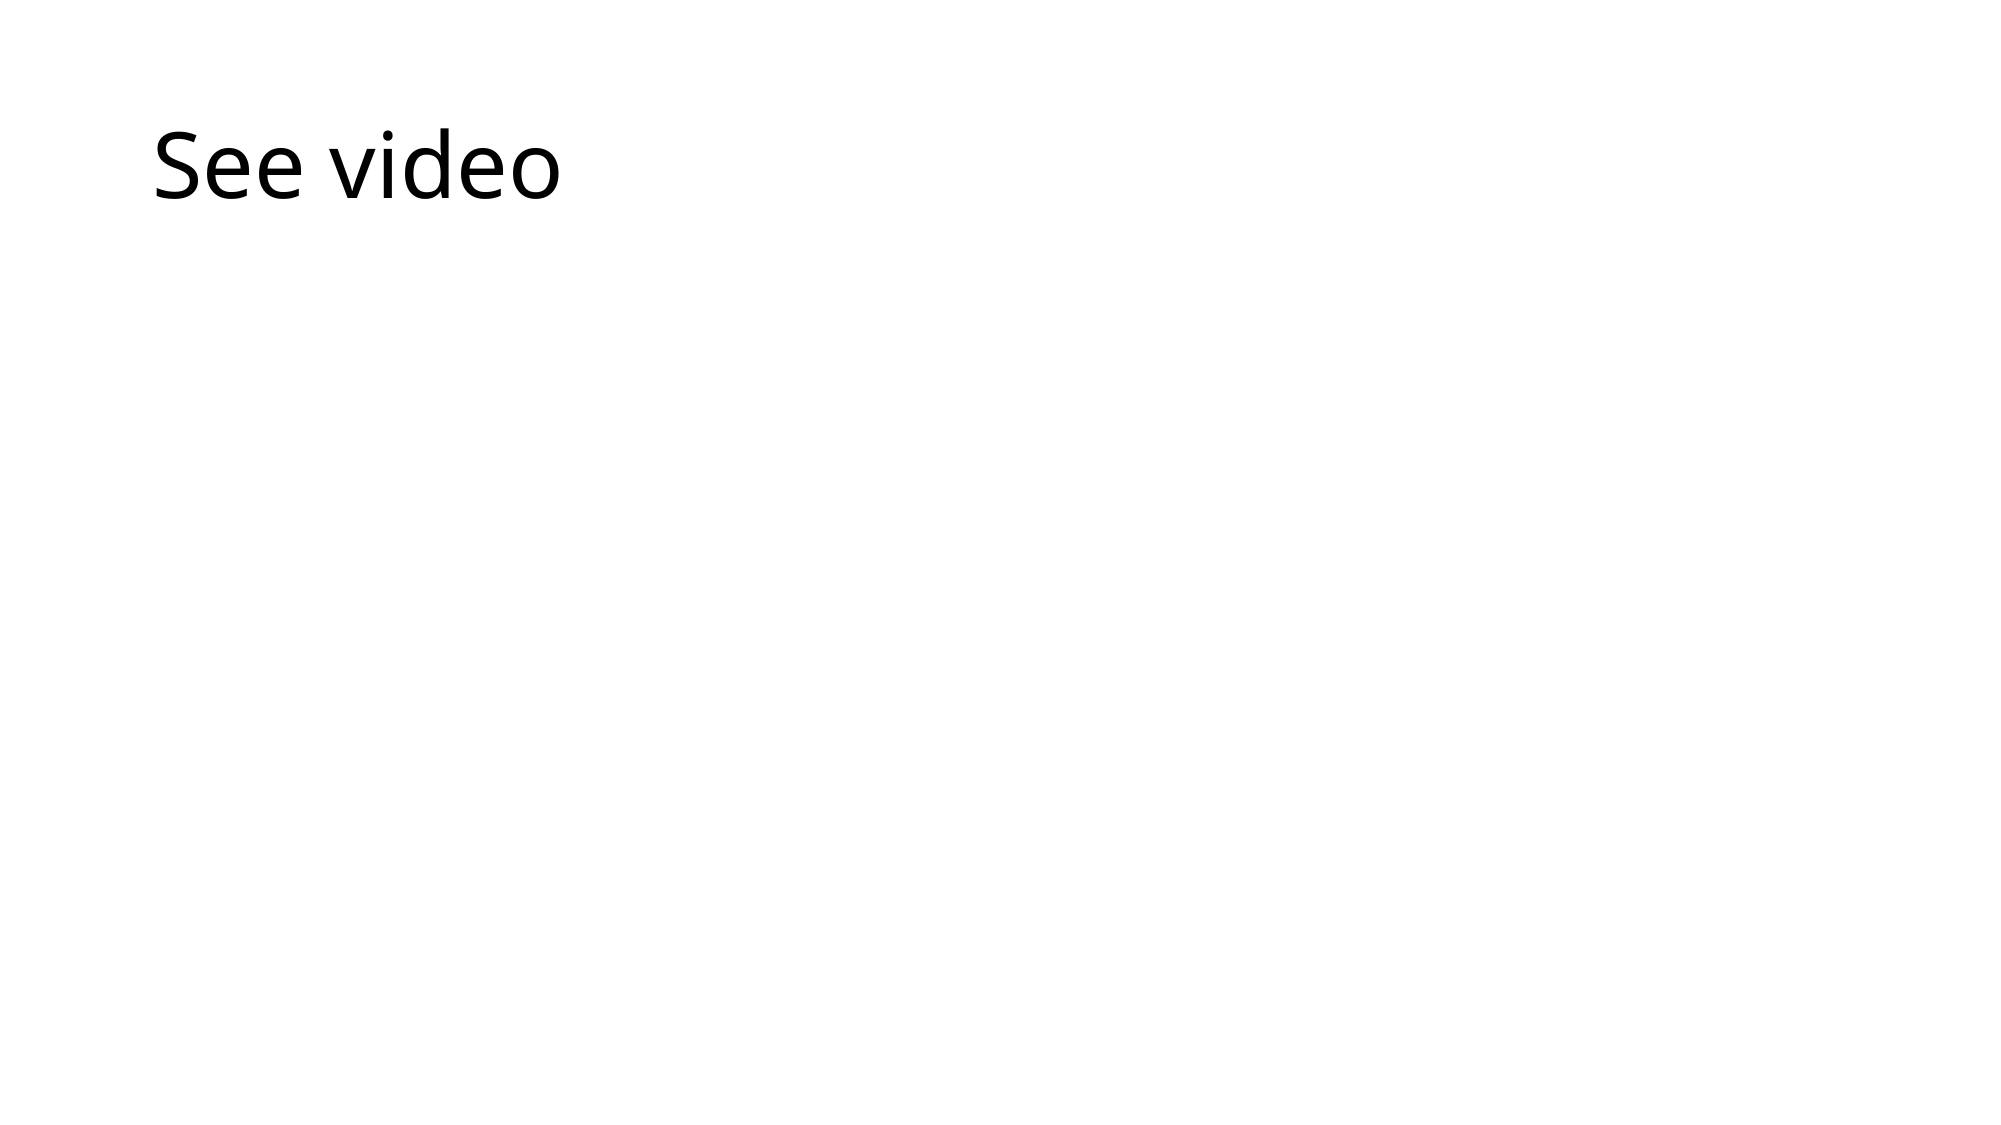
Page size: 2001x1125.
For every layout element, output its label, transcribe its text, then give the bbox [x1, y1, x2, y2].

title See video [137, 59, 1863, 278]
